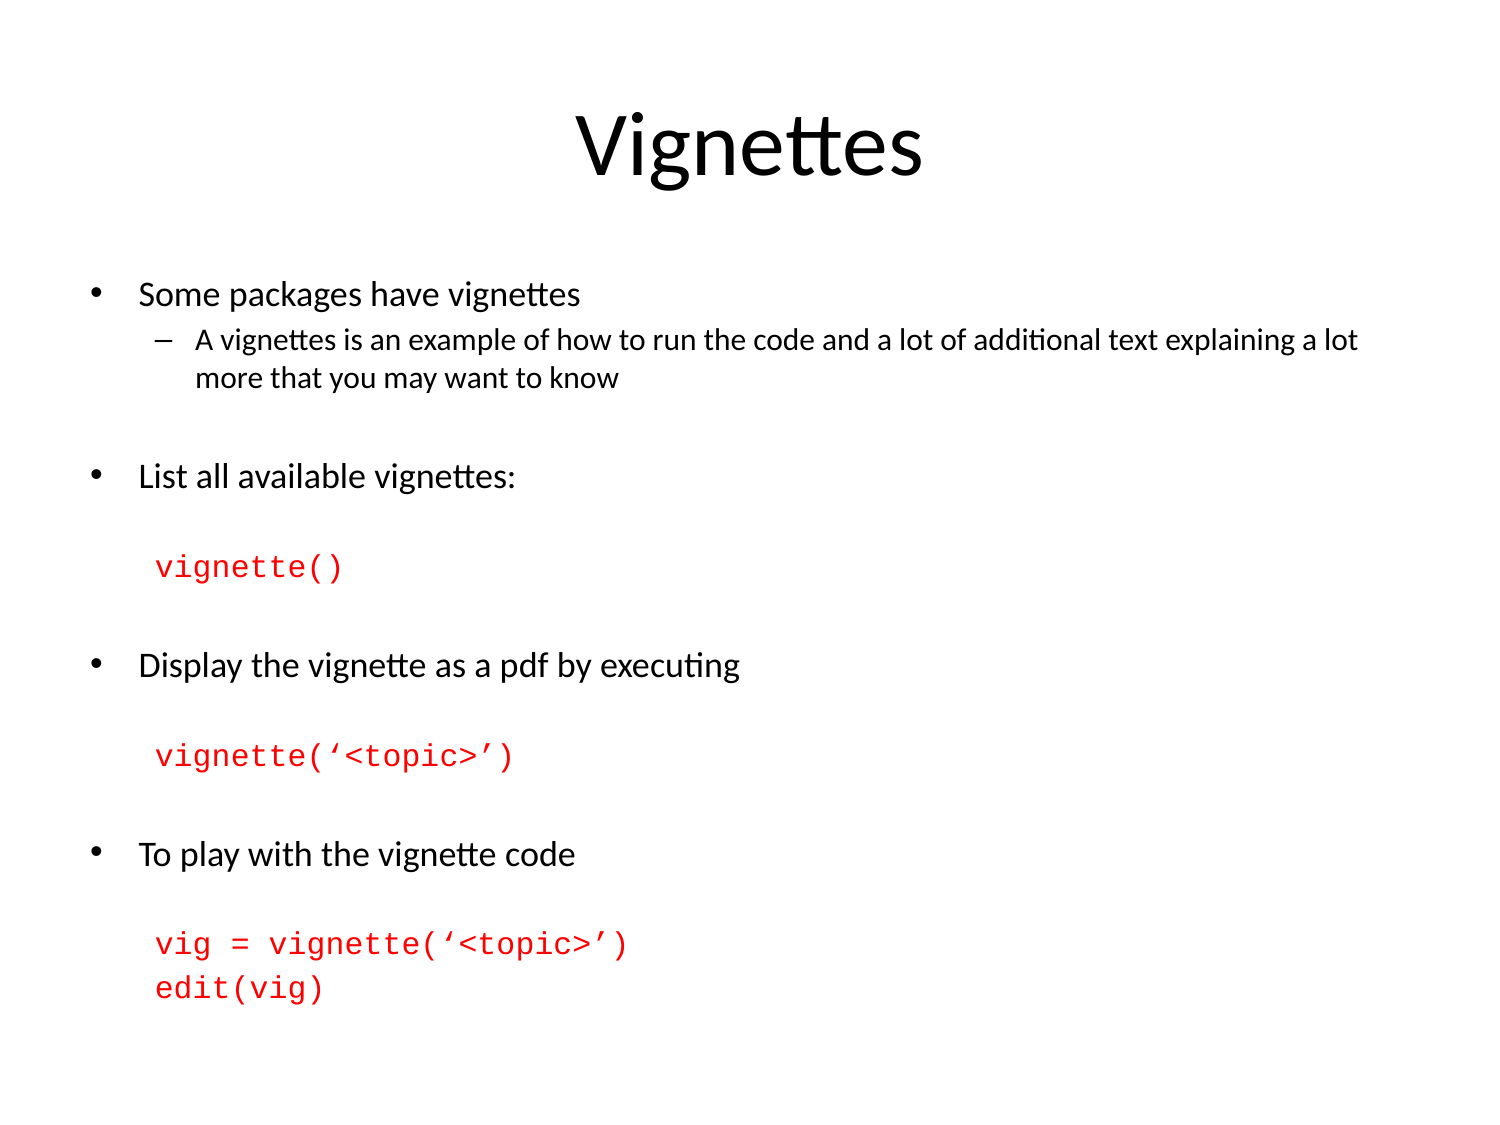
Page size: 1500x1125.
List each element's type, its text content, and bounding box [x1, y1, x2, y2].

title Vignettes [75, 45, 1425, 233]
list Some packages have vignettes A vignettes is an example of how to run the code and a lot of additional text explaining a lot more that you may want to know List all available vignettes: vignette() Display the vignette as a pdf by executing vignette(‘<topic>’) To play with the vignette code vig = vignette(‘<topic>’) edit(vig) [75, 262, 1425, 1025]
